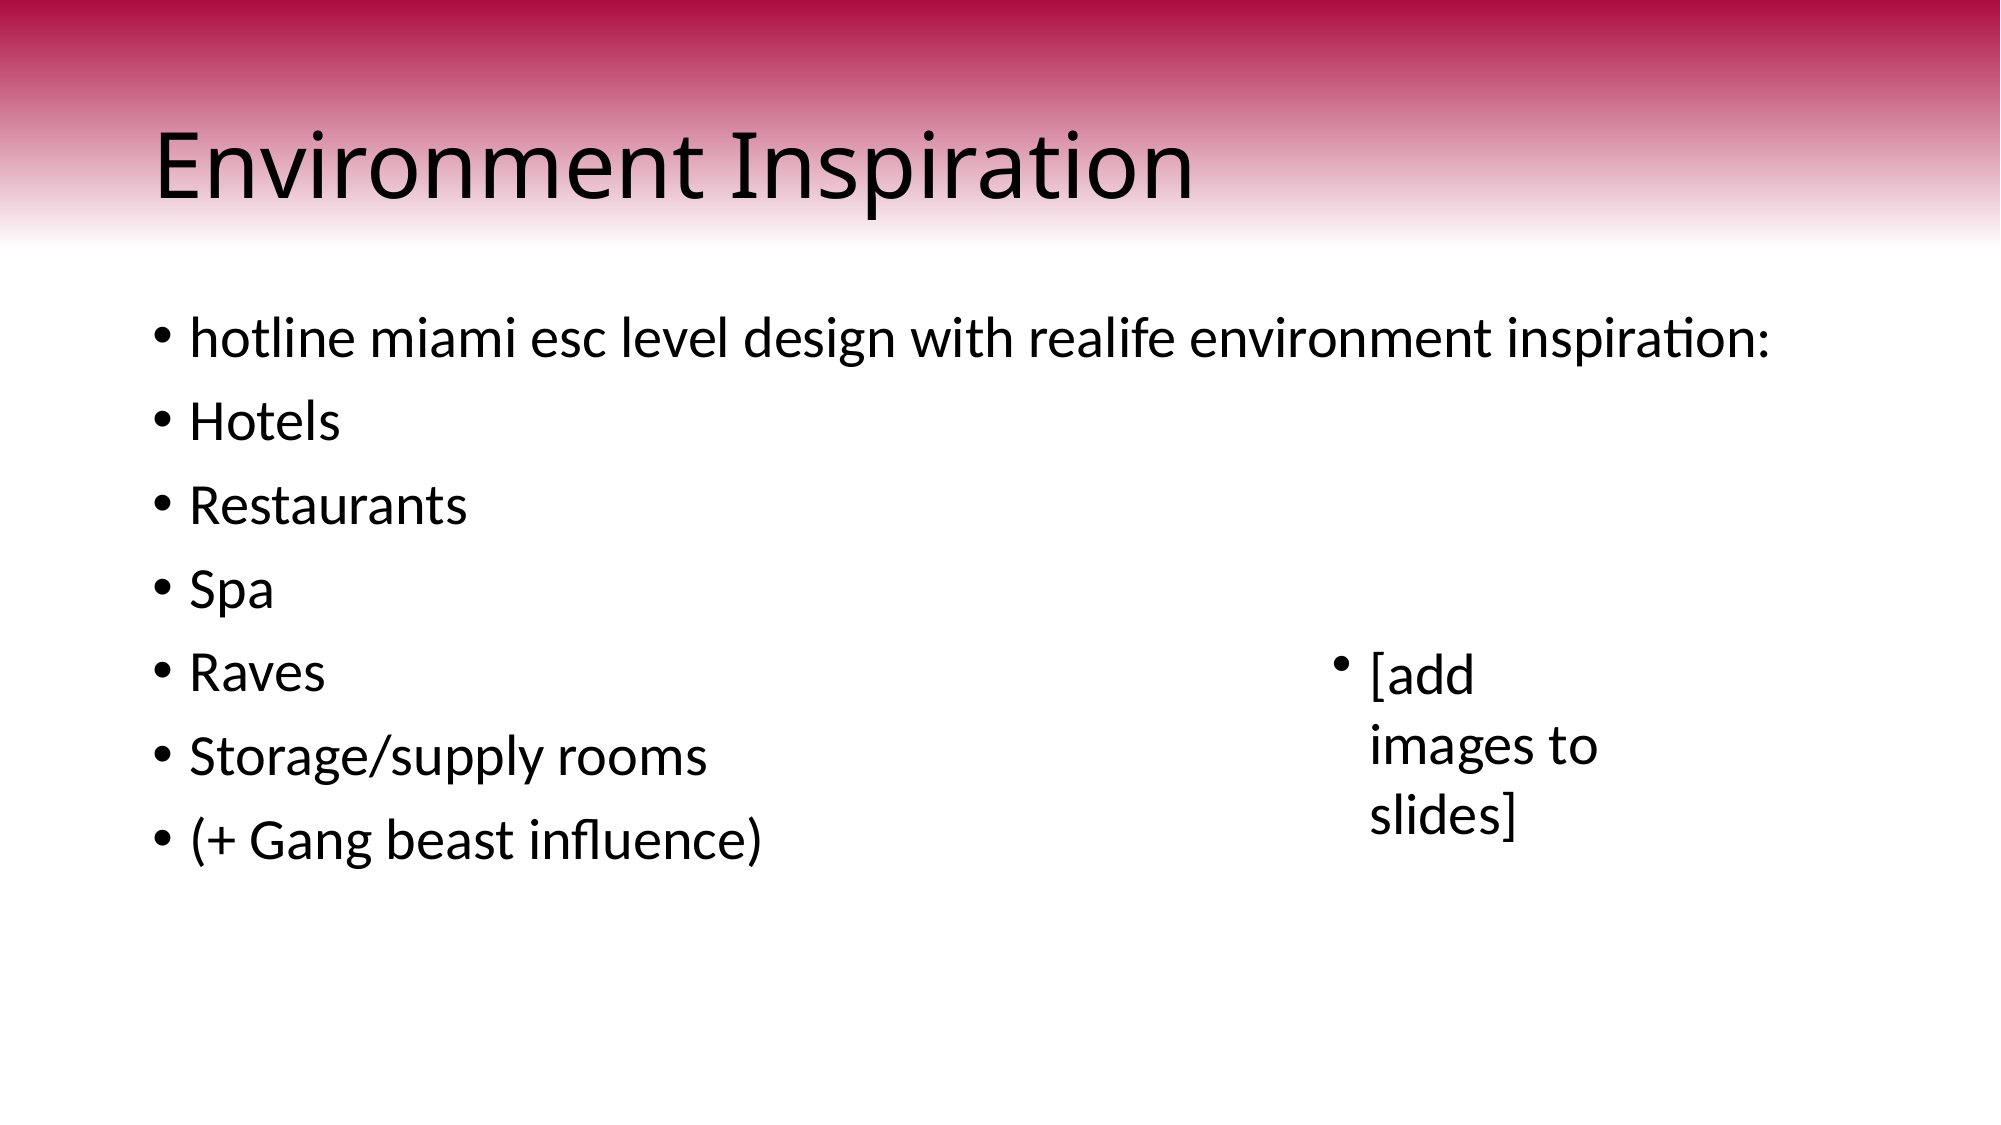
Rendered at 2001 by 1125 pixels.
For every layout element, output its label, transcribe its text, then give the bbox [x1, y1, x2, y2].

text_box [add images to slides]​ [1316, 628, 1646, 854]
list hotline miami esc level design with realife environment inspiration: Hotels Restaurants Spa Raves Storage/supply rooms (+ Gang beast influence) [137, 299, 1863, 1014]
title Environment Inspiration [137, 59, 1863, 278]
